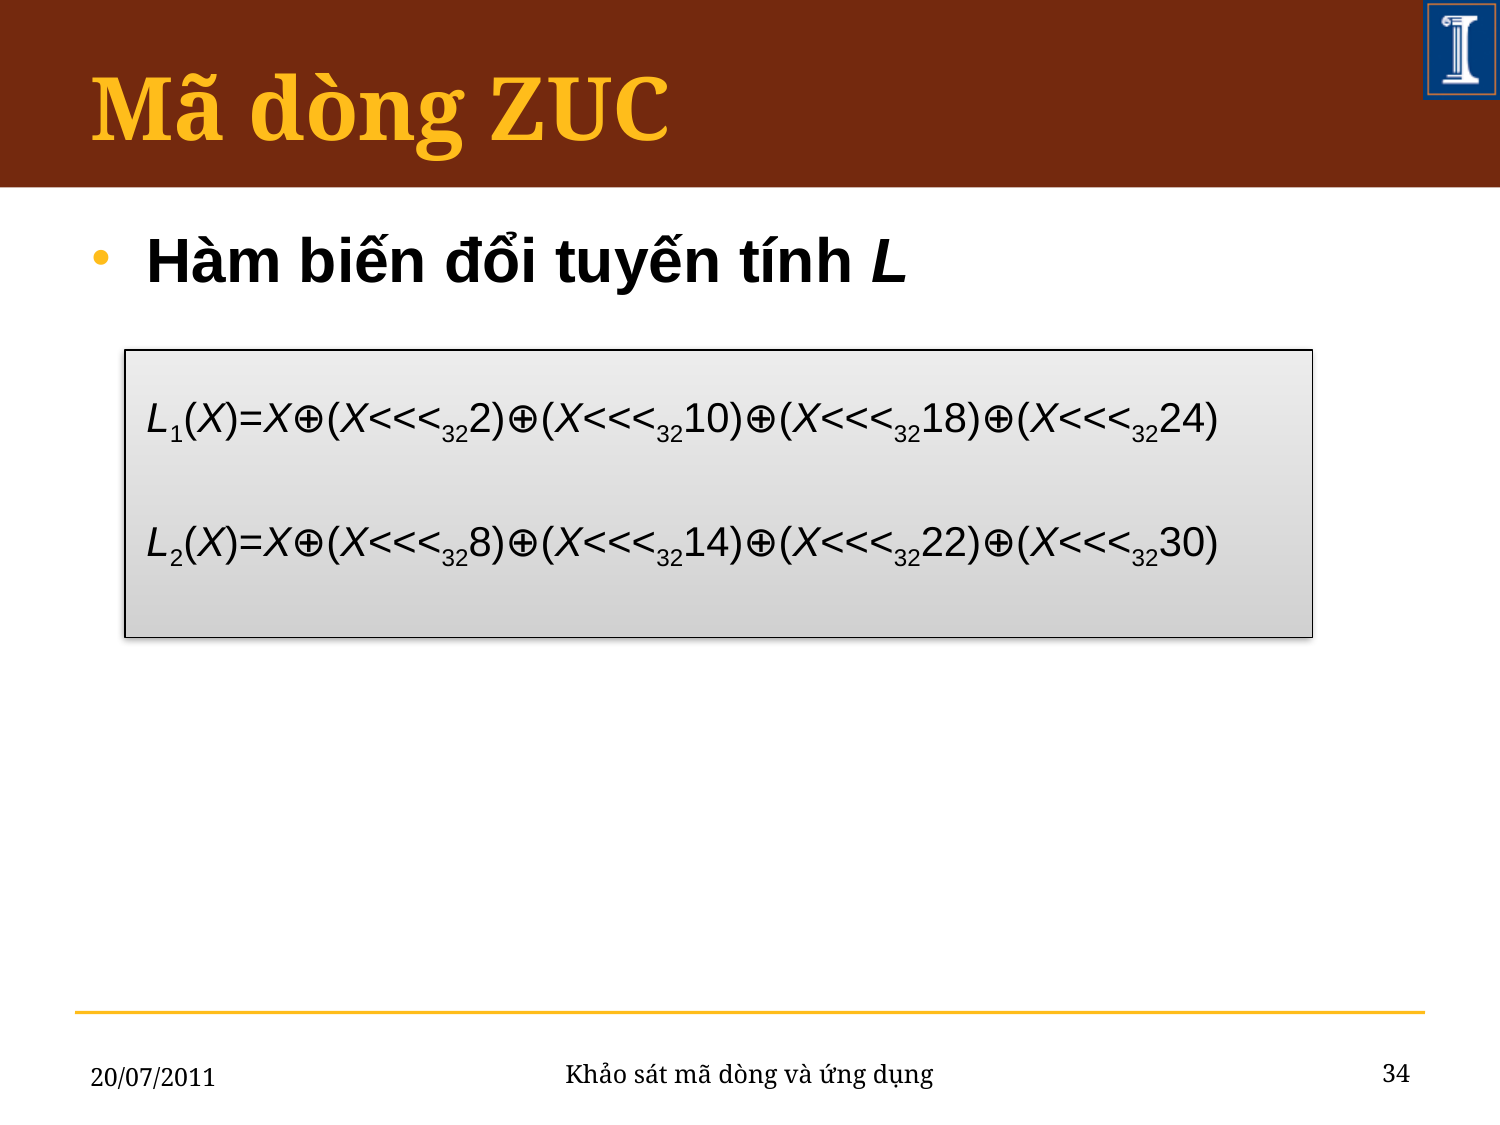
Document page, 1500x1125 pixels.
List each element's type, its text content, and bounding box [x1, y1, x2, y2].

list Hàm biến đổi tuyến tính L L1(X)=X⊕(X<<<322)⊕(X<<<3210)⊕(X<<<3218)⊕(X<<<3224) L2(X)=X⊕(X<<<328)⊕(X<<<3214)⊕(X<<<3222)⊕(X<<<3230) [74, 212, 1451, 1006]
title Mã dòng ZUC [74, 45, 1426, 188]
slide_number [74, 1023, 426, 1100]
footer Khảo sát mã dòng và ứng dụng [512, 1024, 988, 1101]
slide_number 34 [1074, 1023, 1426, 1100]
